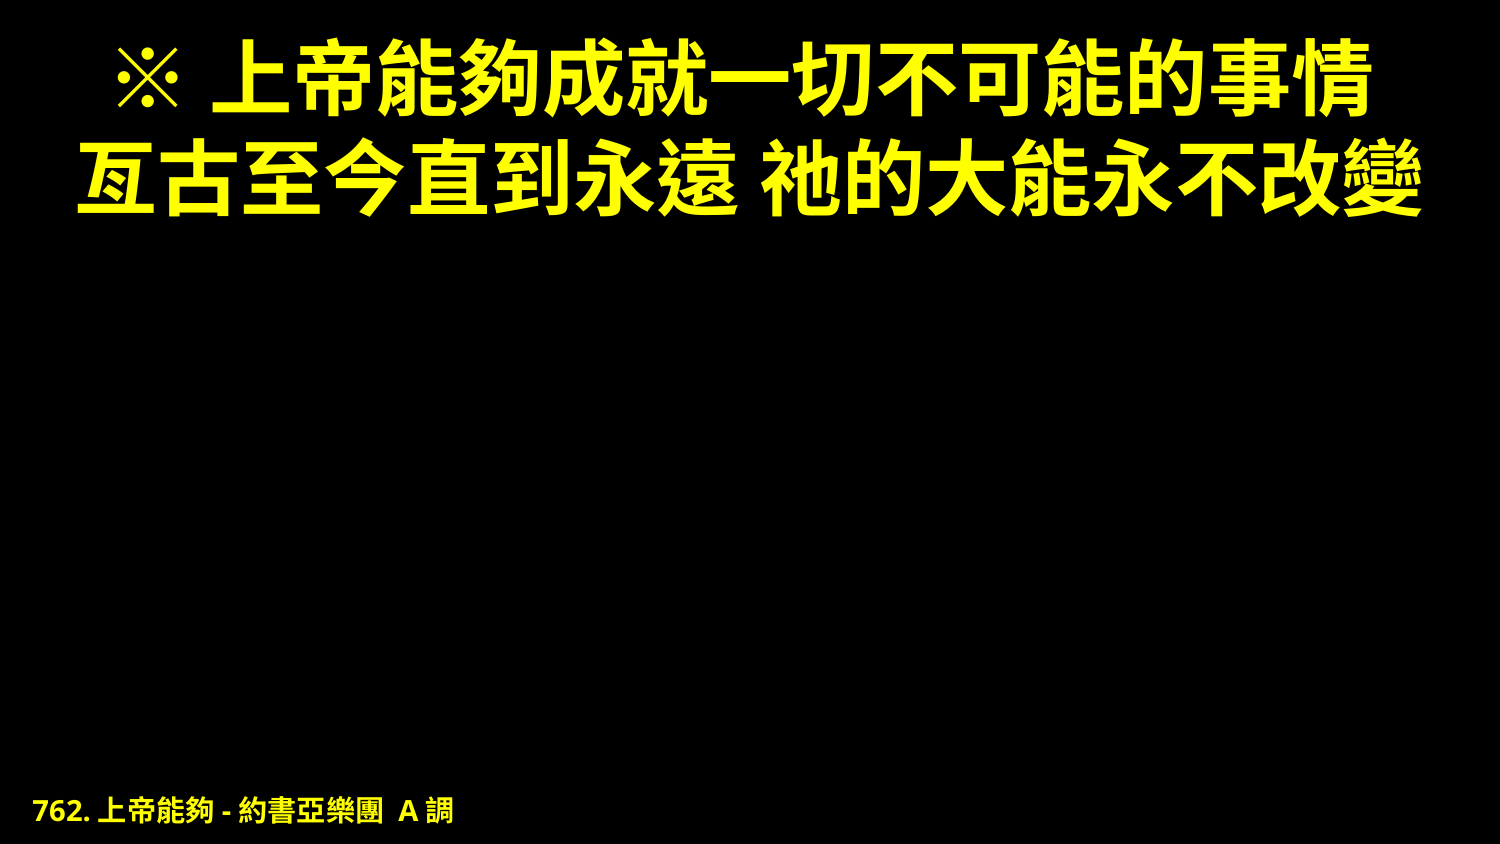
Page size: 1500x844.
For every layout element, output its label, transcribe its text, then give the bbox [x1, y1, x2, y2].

text_box 762.上帝能夠-約書亞樂團 A調 [17, 784, 656, 835]
title ※上帝能夠成就一切不可能的事情 亙古至今直到永遠 祂的大能永不改變 [0, 55, 1500, 197]
